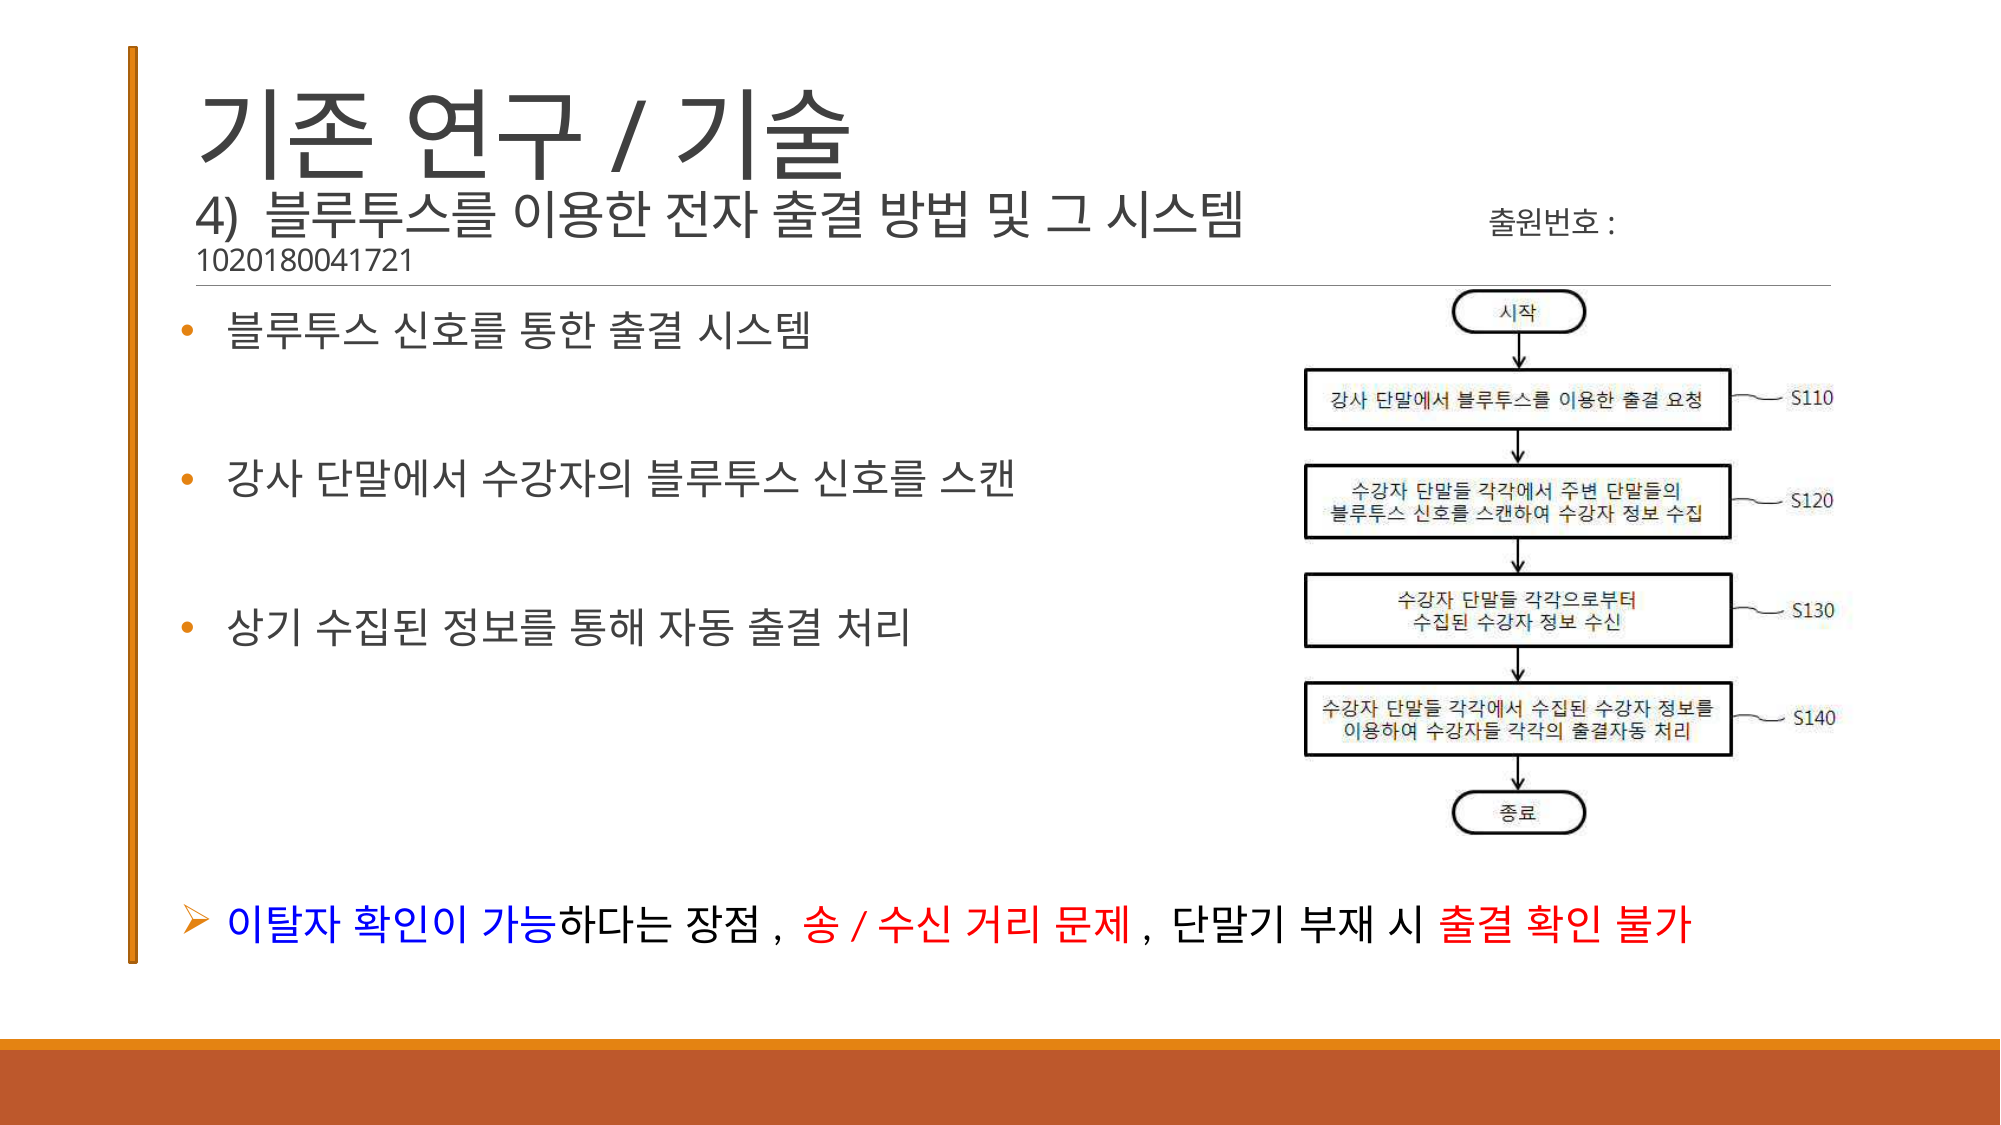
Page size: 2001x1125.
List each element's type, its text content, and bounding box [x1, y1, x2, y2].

text_box [128, 46, 138, 964]
title 기존 연구/기술 4) 블루투스를 이용한 전자 출결 방법 및 그 시스템 출원번호: 1020180041721 [180, 47, 1830, 285]
list 블루투스 신호를 통한 출결 시스템 강사 단말에서 수강자의 블루투스 신호를 스캔 상기 수집된 정보를 통해 자동 출결 처리 이탈자 확인이 가능하다는 장점, 송/수신 거리 문제, 단말기 부재 시 출결 확인 불가 [180, 302, 1830, 963]
picture [1303, 289, 1857, 836]
